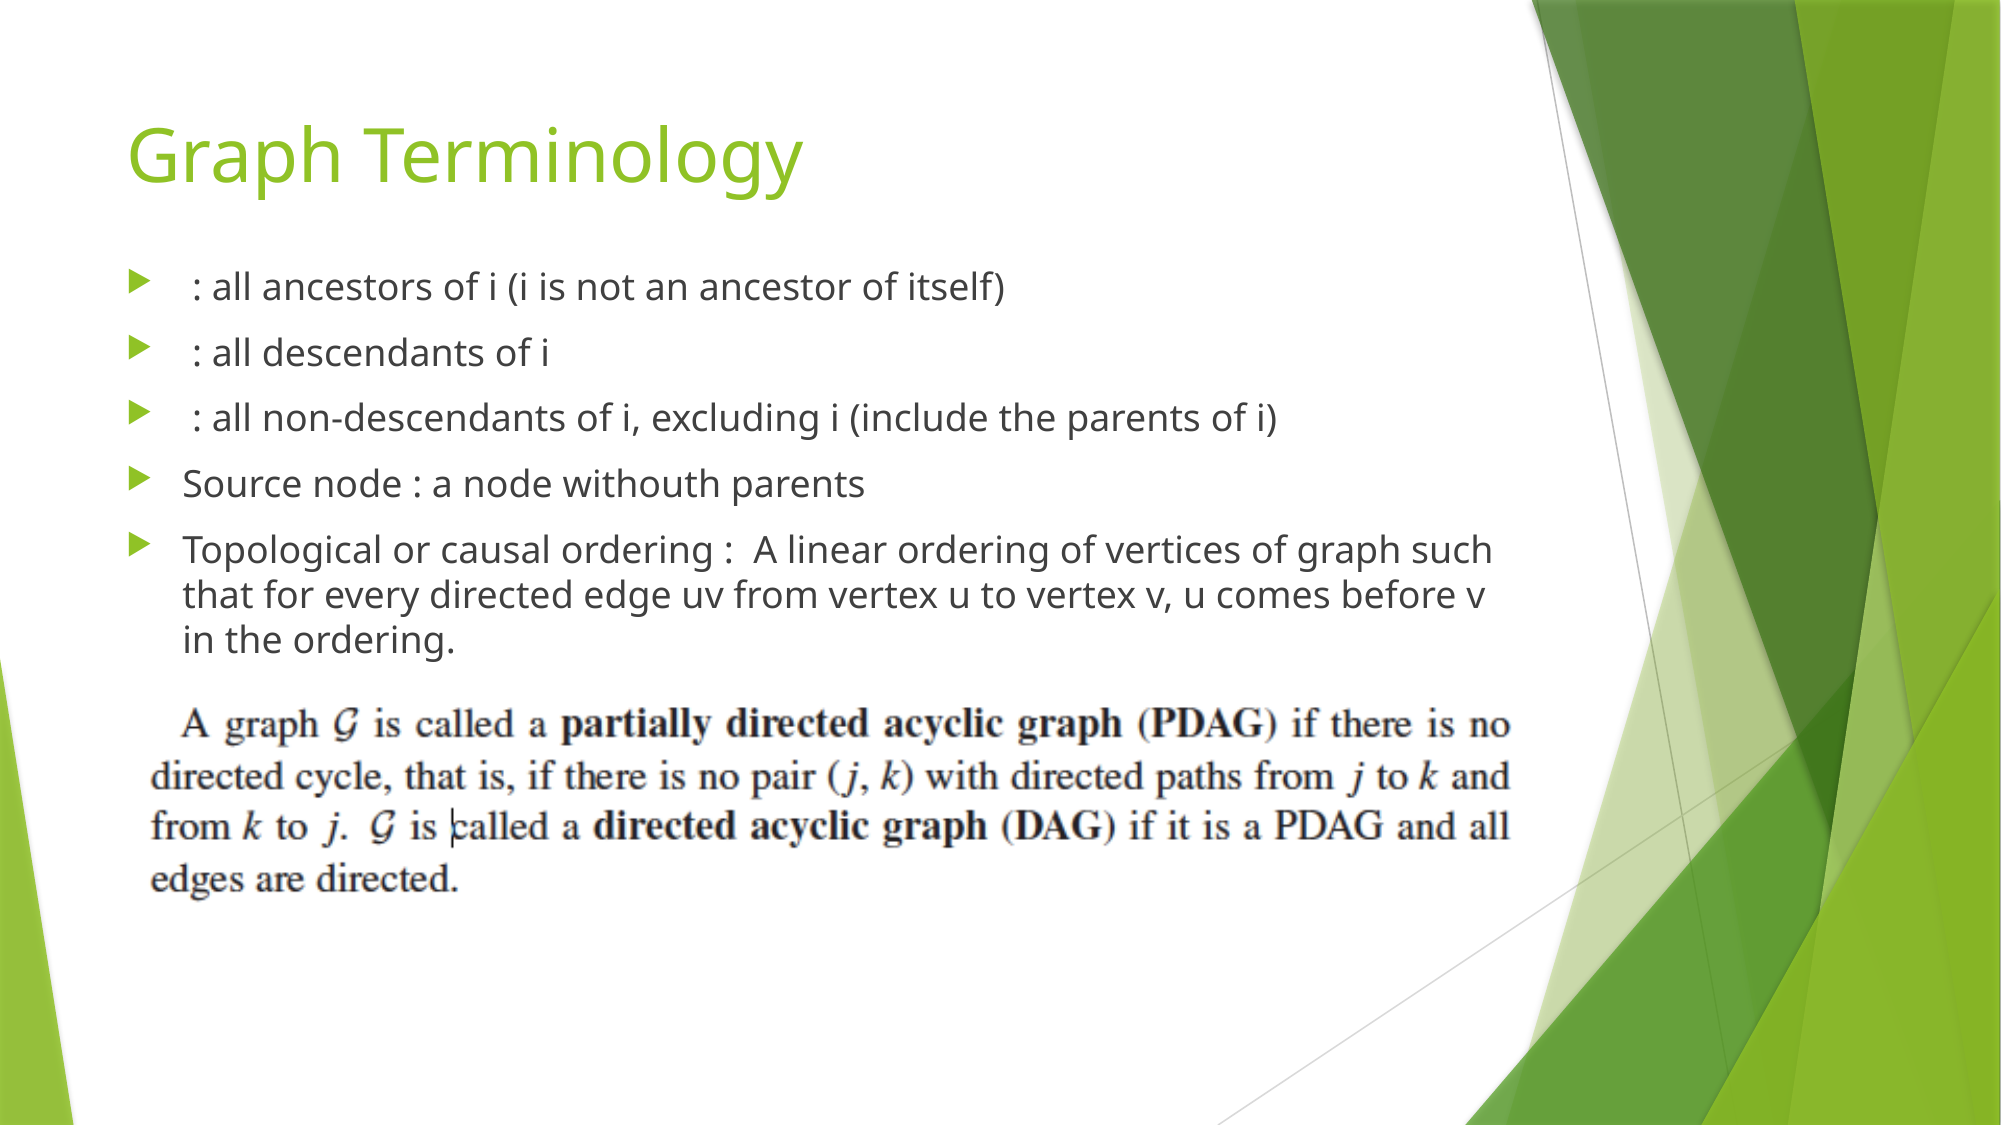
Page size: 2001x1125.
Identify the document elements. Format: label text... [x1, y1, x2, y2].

title Graph Terminology [111, 99, 1522, 230]
picture [114, 704, 1528, 912]
